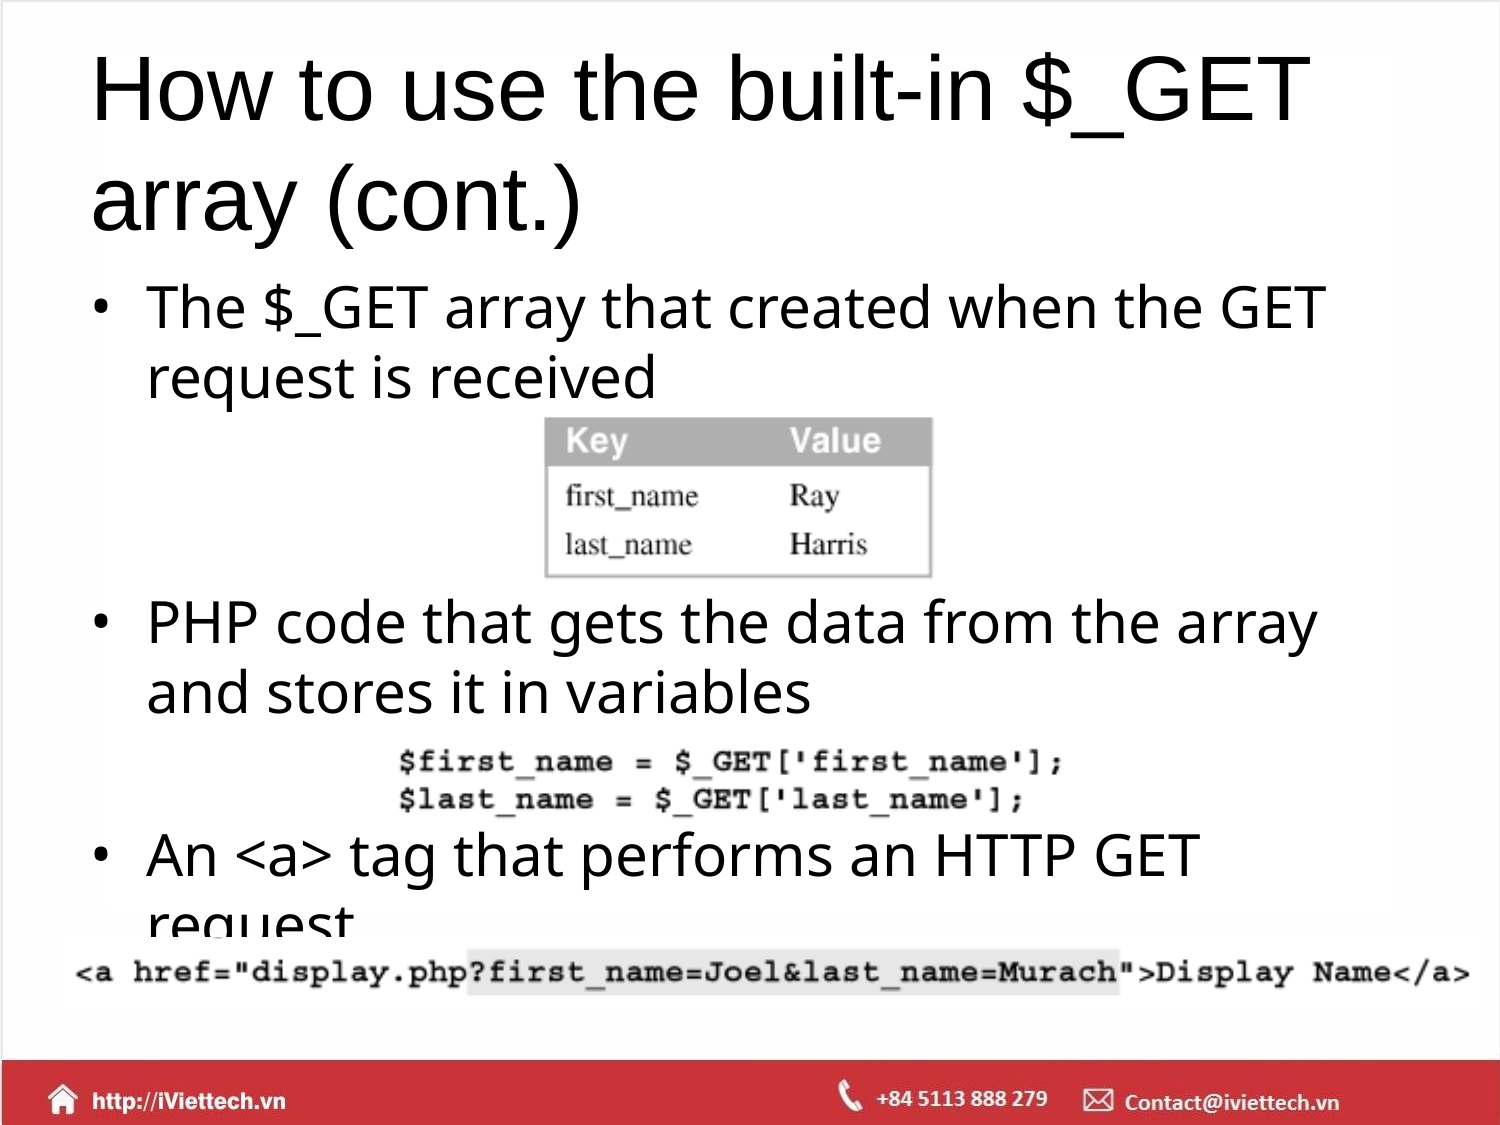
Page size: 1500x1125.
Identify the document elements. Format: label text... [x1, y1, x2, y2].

list The $_GET array that created when the GET request is received PHP code that gets the data from the array and stores it in variables An <a> tag that performs an HTTP GET request [75, 262, 1425, 935]
picture [0, 0, 1500, 1125]
title How to use the built-in $_GET array (cont.) [75, 45, 1425, 233]
